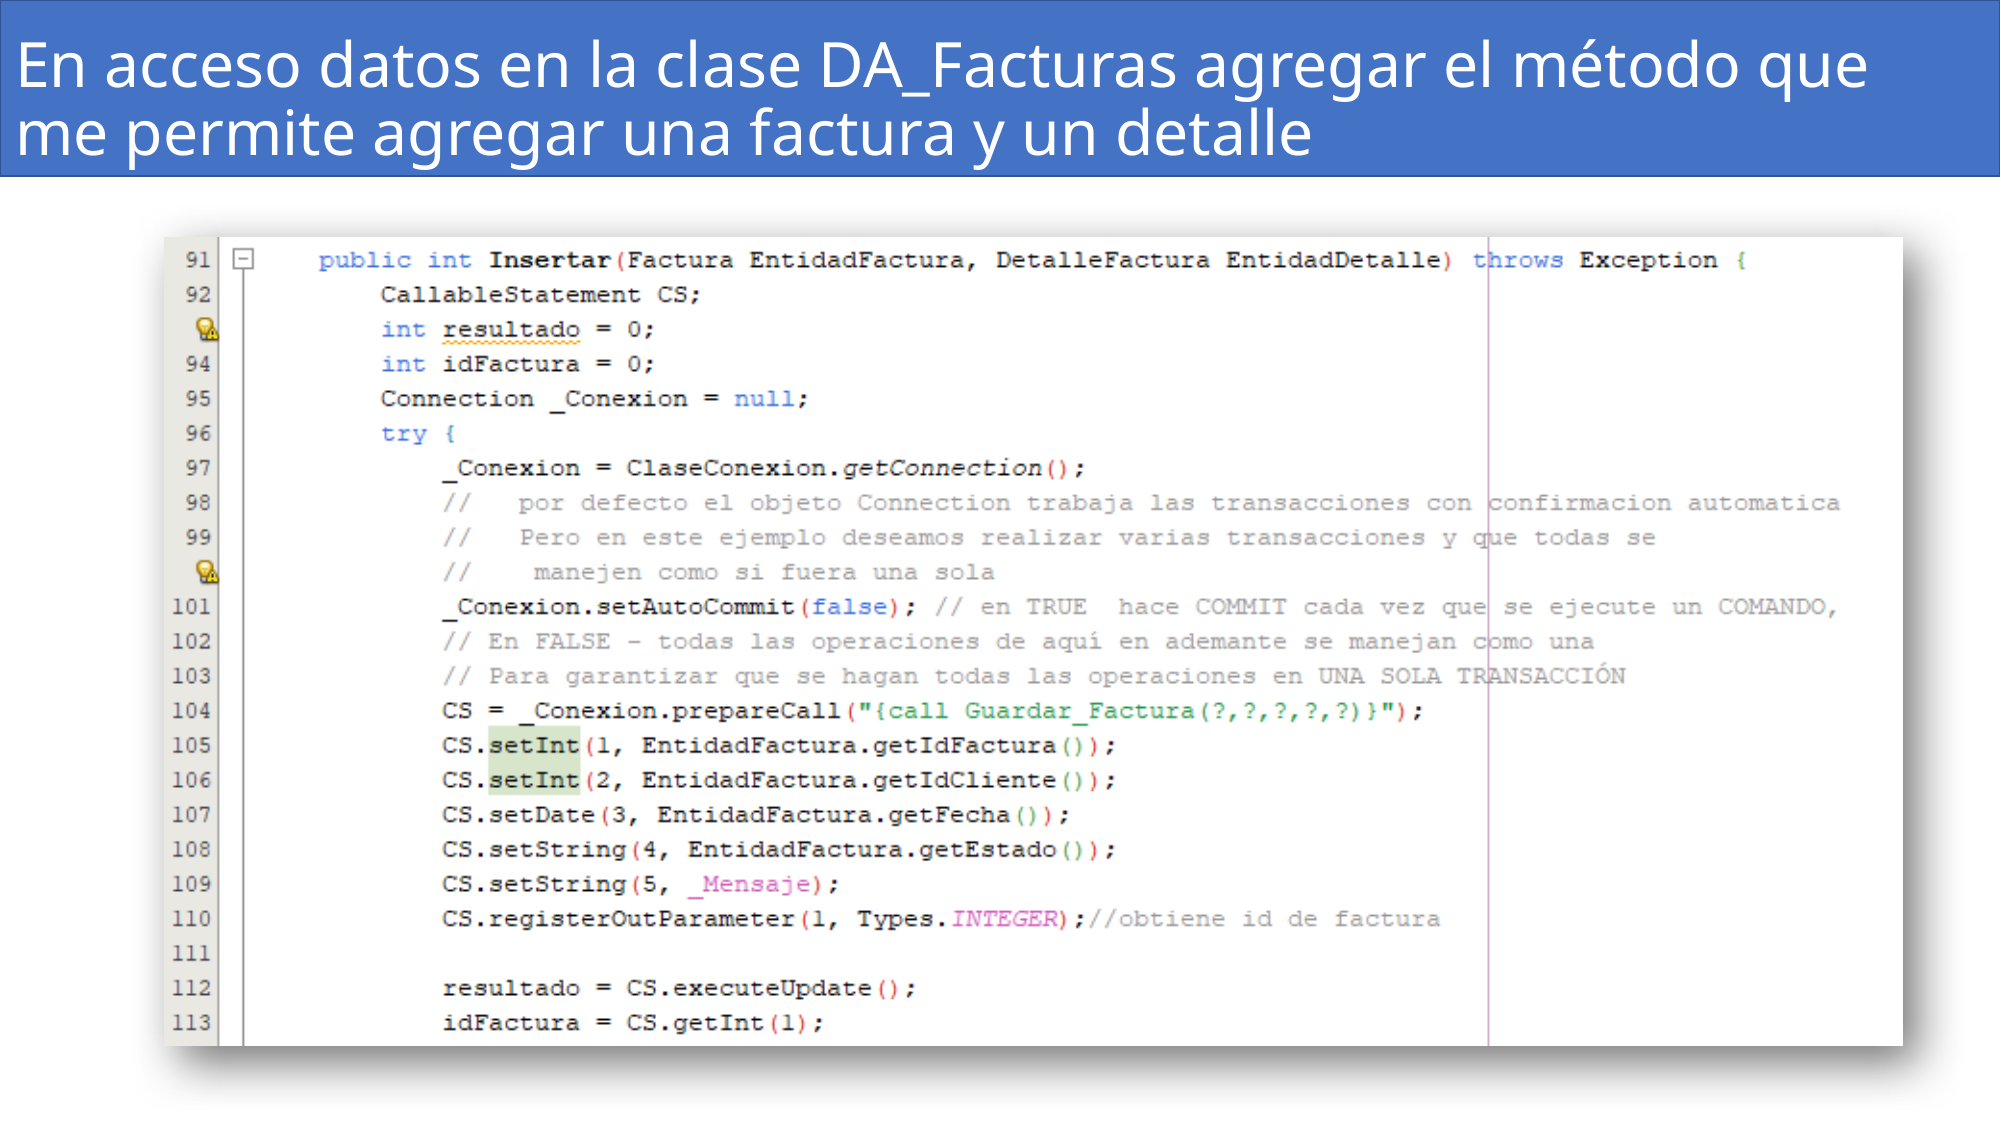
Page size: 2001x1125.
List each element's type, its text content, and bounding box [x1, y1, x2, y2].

picture [164, 237, 1903, 1047]
title En acceso datos en la clase DA_Facturas agregar el método que me permite agregar una factura y un detalle [0, 0, 2000, 177]
